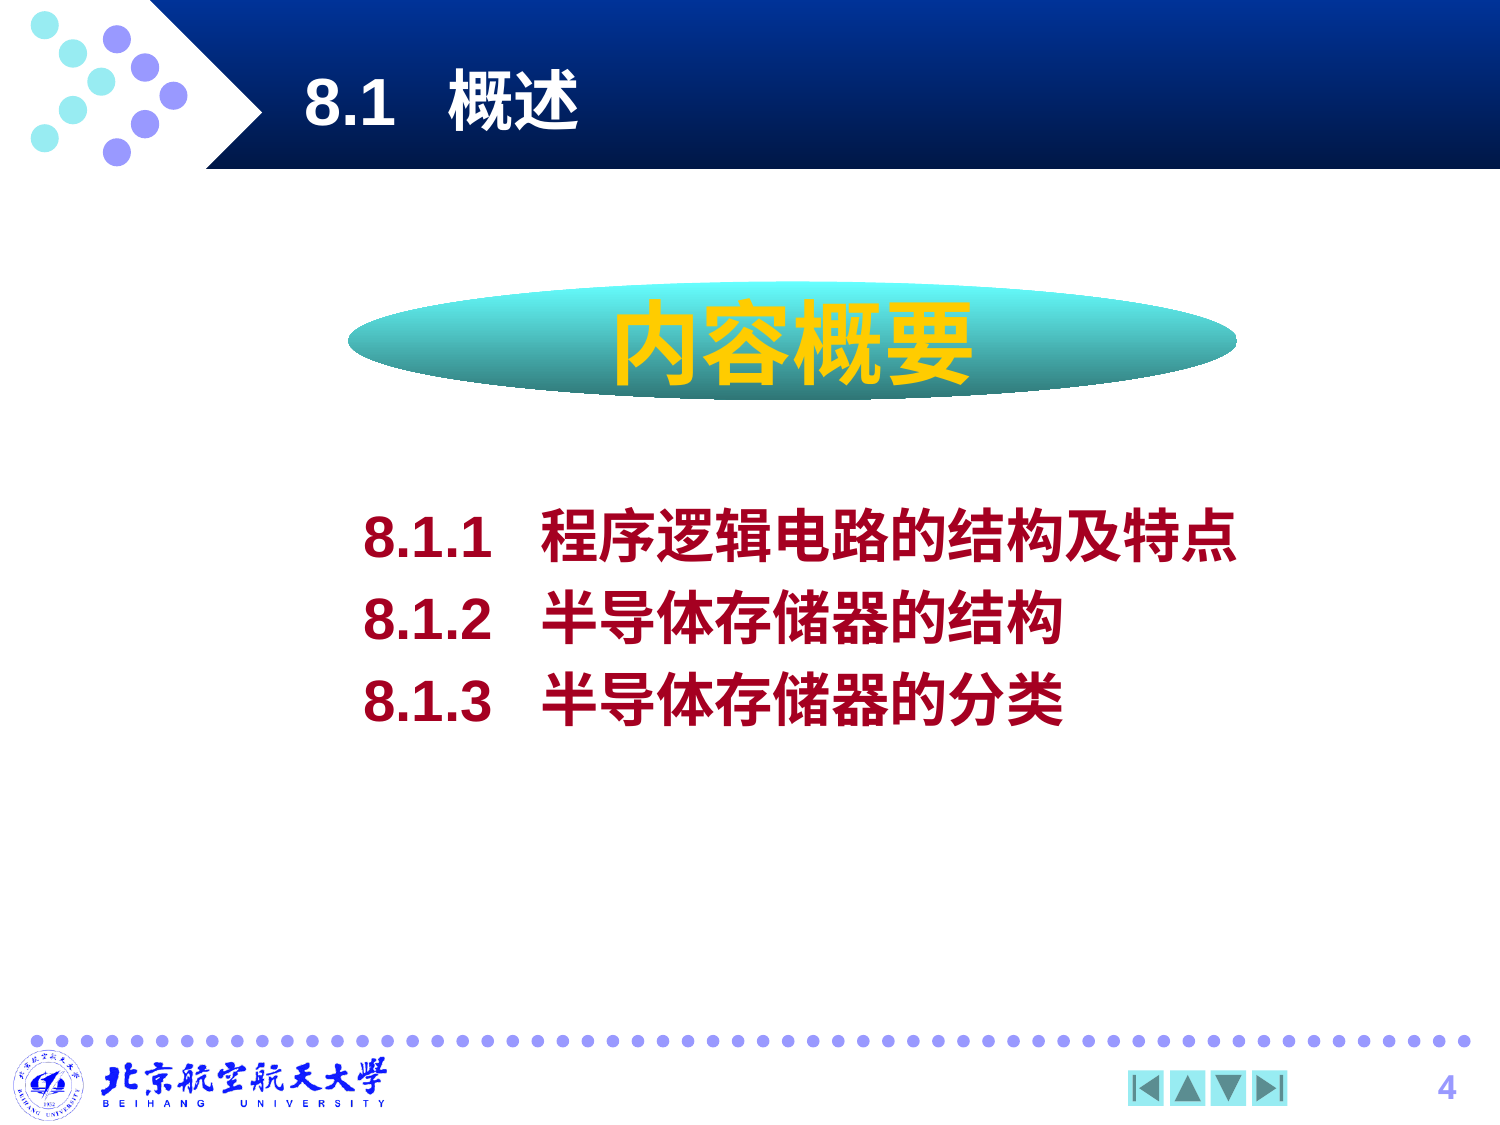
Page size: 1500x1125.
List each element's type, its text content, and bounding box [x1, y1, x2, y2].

slide_number 4 [1328, 1058, 1473, 1109]
title 8.1 概述 [289, 48, 1045, 150]
text_box 内容概要 [348, 281, 1238, 400]
picture [13, 1047, 387, 1125]
list 8.1.1 程序逻辑电路的结构及特点 8.1.2 半导体存储器的结构 8.1.3 半导体存储器的分类 [348, 491, 1318, 832]
